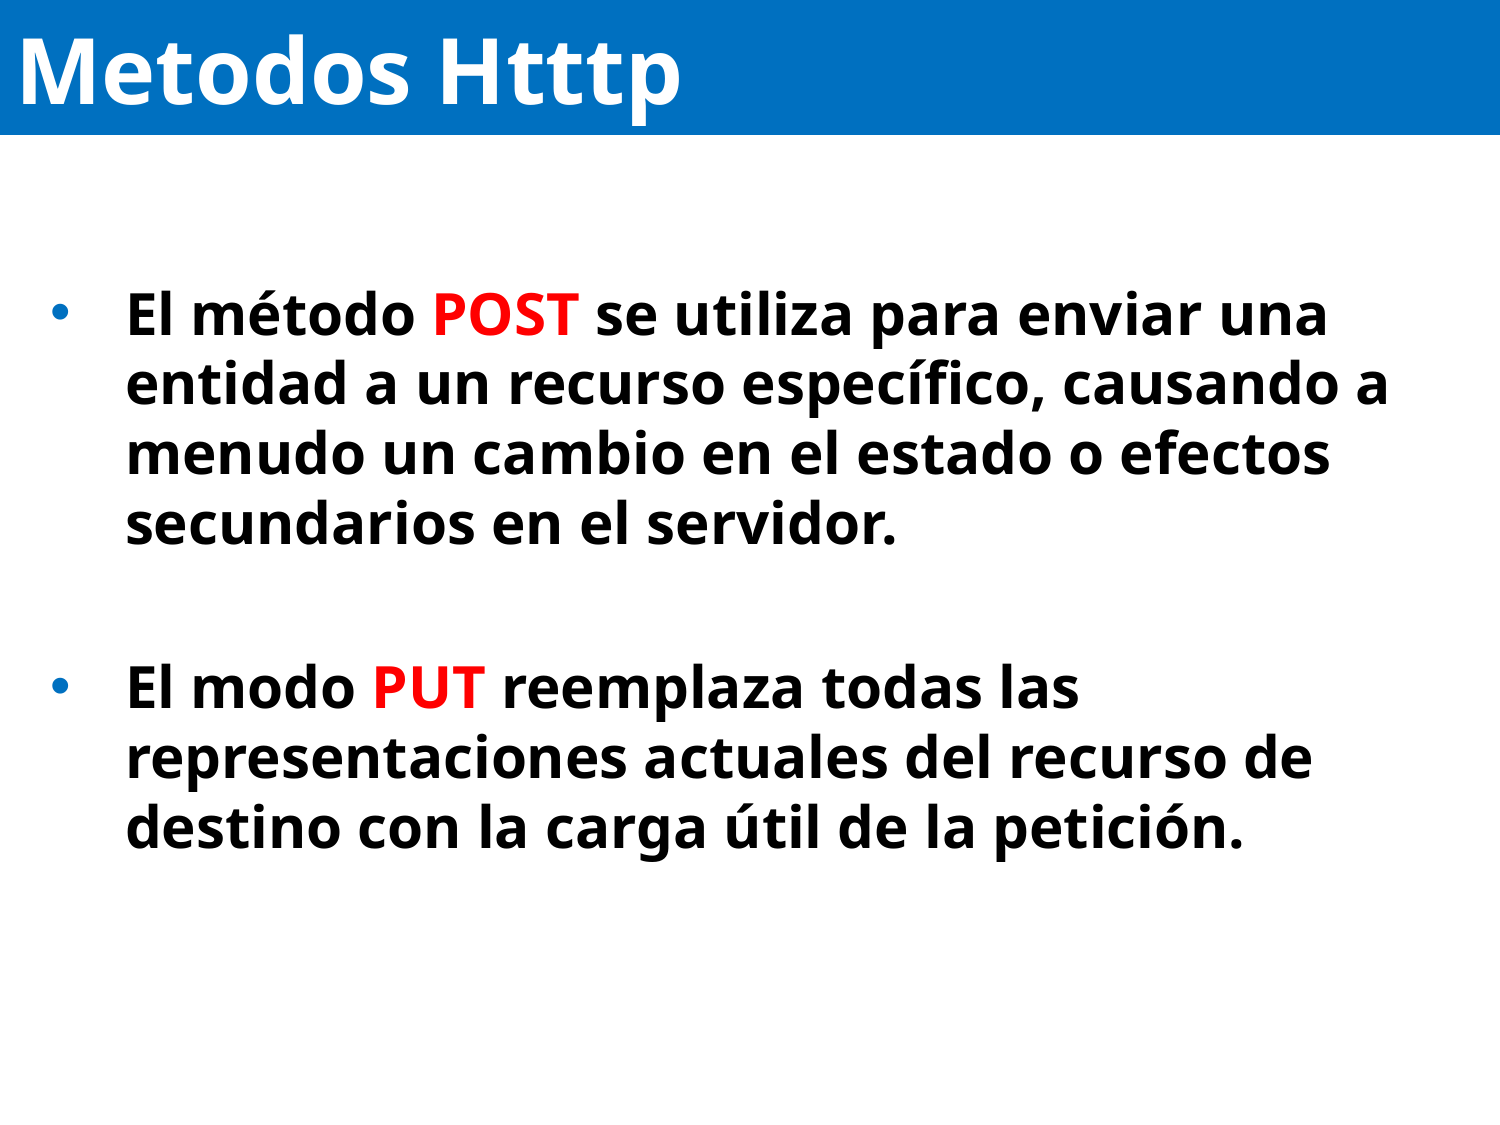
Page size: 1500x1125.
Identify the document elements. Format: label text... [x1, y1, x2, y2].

list El método POST se utiliza para enviar una entidad a un recurso específico, causando a menudo un cambio en el estado o efectos secundarios en el servidor. El modo PUT reemplaza todas las representaciones actuales del recurso de destino con la carga útil de la petición. [35, 187, 1448, 1079]
title Metodos Htttp [0, 0, 1500, 135]
